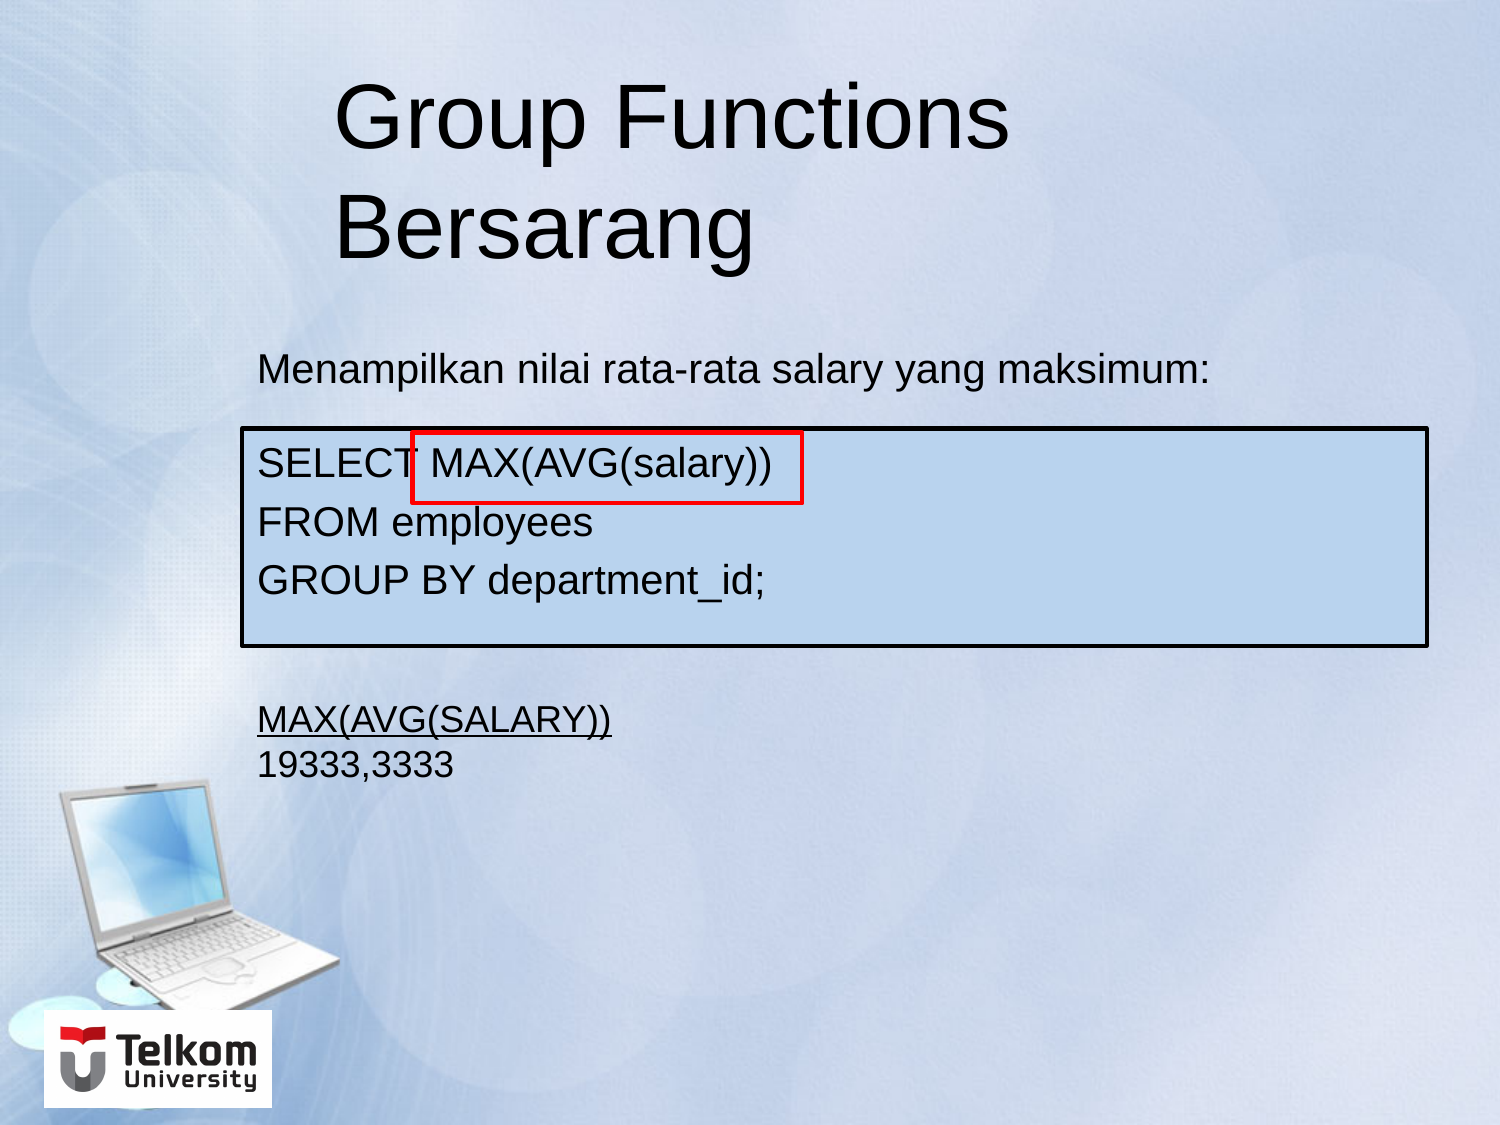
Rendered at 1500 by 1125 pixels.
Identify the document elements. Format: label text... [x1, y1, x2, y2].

text_box MAX(AVG(SALARY)) 19333,3333 [242, 688, 1426, 793]
text_box [410, 430, 804, 505]
picture [0, 0, 1500, 1125]
list SELECT MAX(AVG(salary)) FROM employees GROUP BY department_id; [240, 426, 1429, 648]
text_box Menampilkan nilai rata-rata salary yang maksimum: [242, 334, 1424, 399]
title Group Functions Bersarang [319, 102, 1416, 232]
